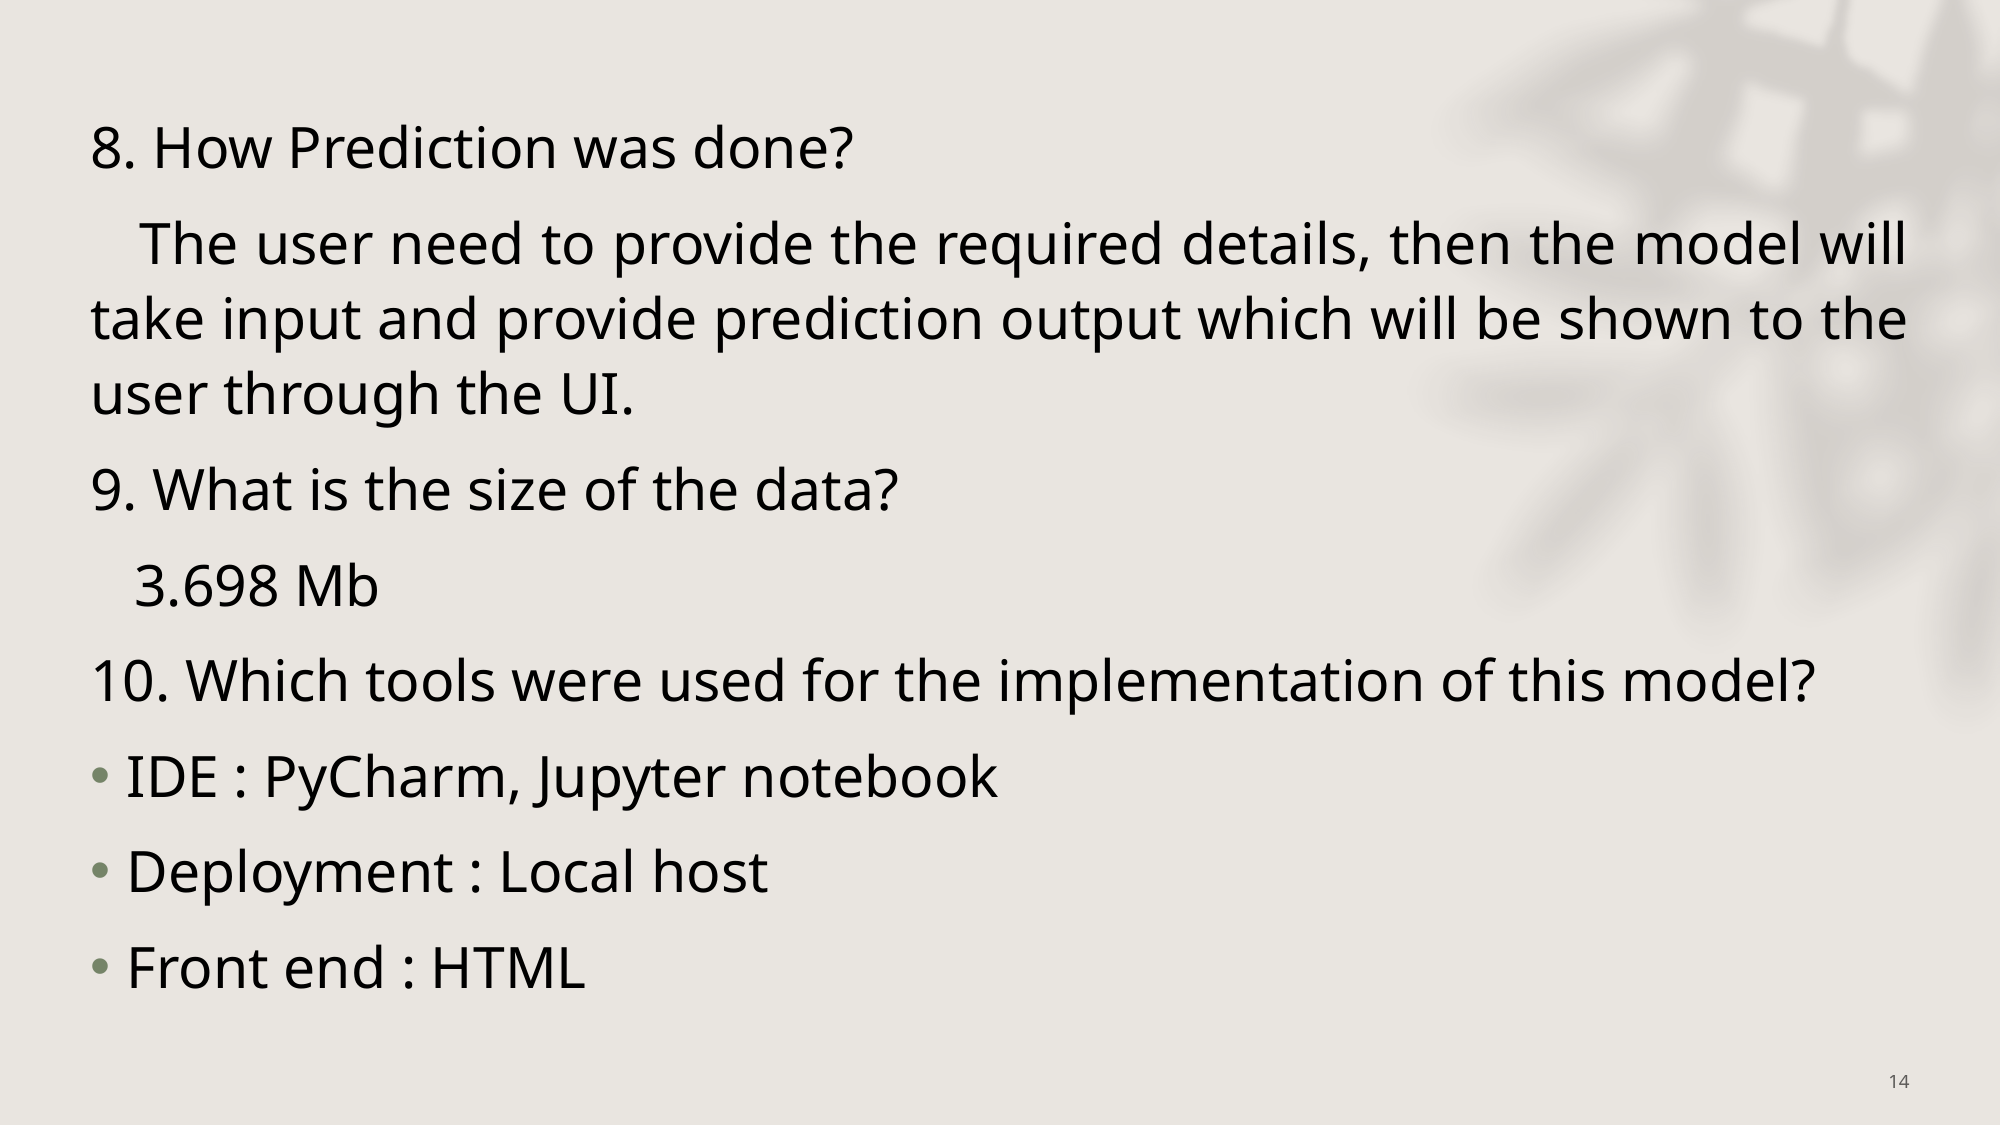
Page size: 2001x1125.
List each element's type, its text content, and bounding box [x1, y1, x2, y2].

slide_number 14 [1474, 1052, 1925, 1113]
list 8. How Prediction was done? The user need to provide the required details, then the model will take input and provide prediction output which will be shown to the user through the UI. 9. What is the size of the data? 3.698 Mb 10. Which tools were used for the implementation of this model? IDE : PyCharm, Jupyter notebook Deployment : Local host Front end : HTML [75, 97, 1925, 1009]
